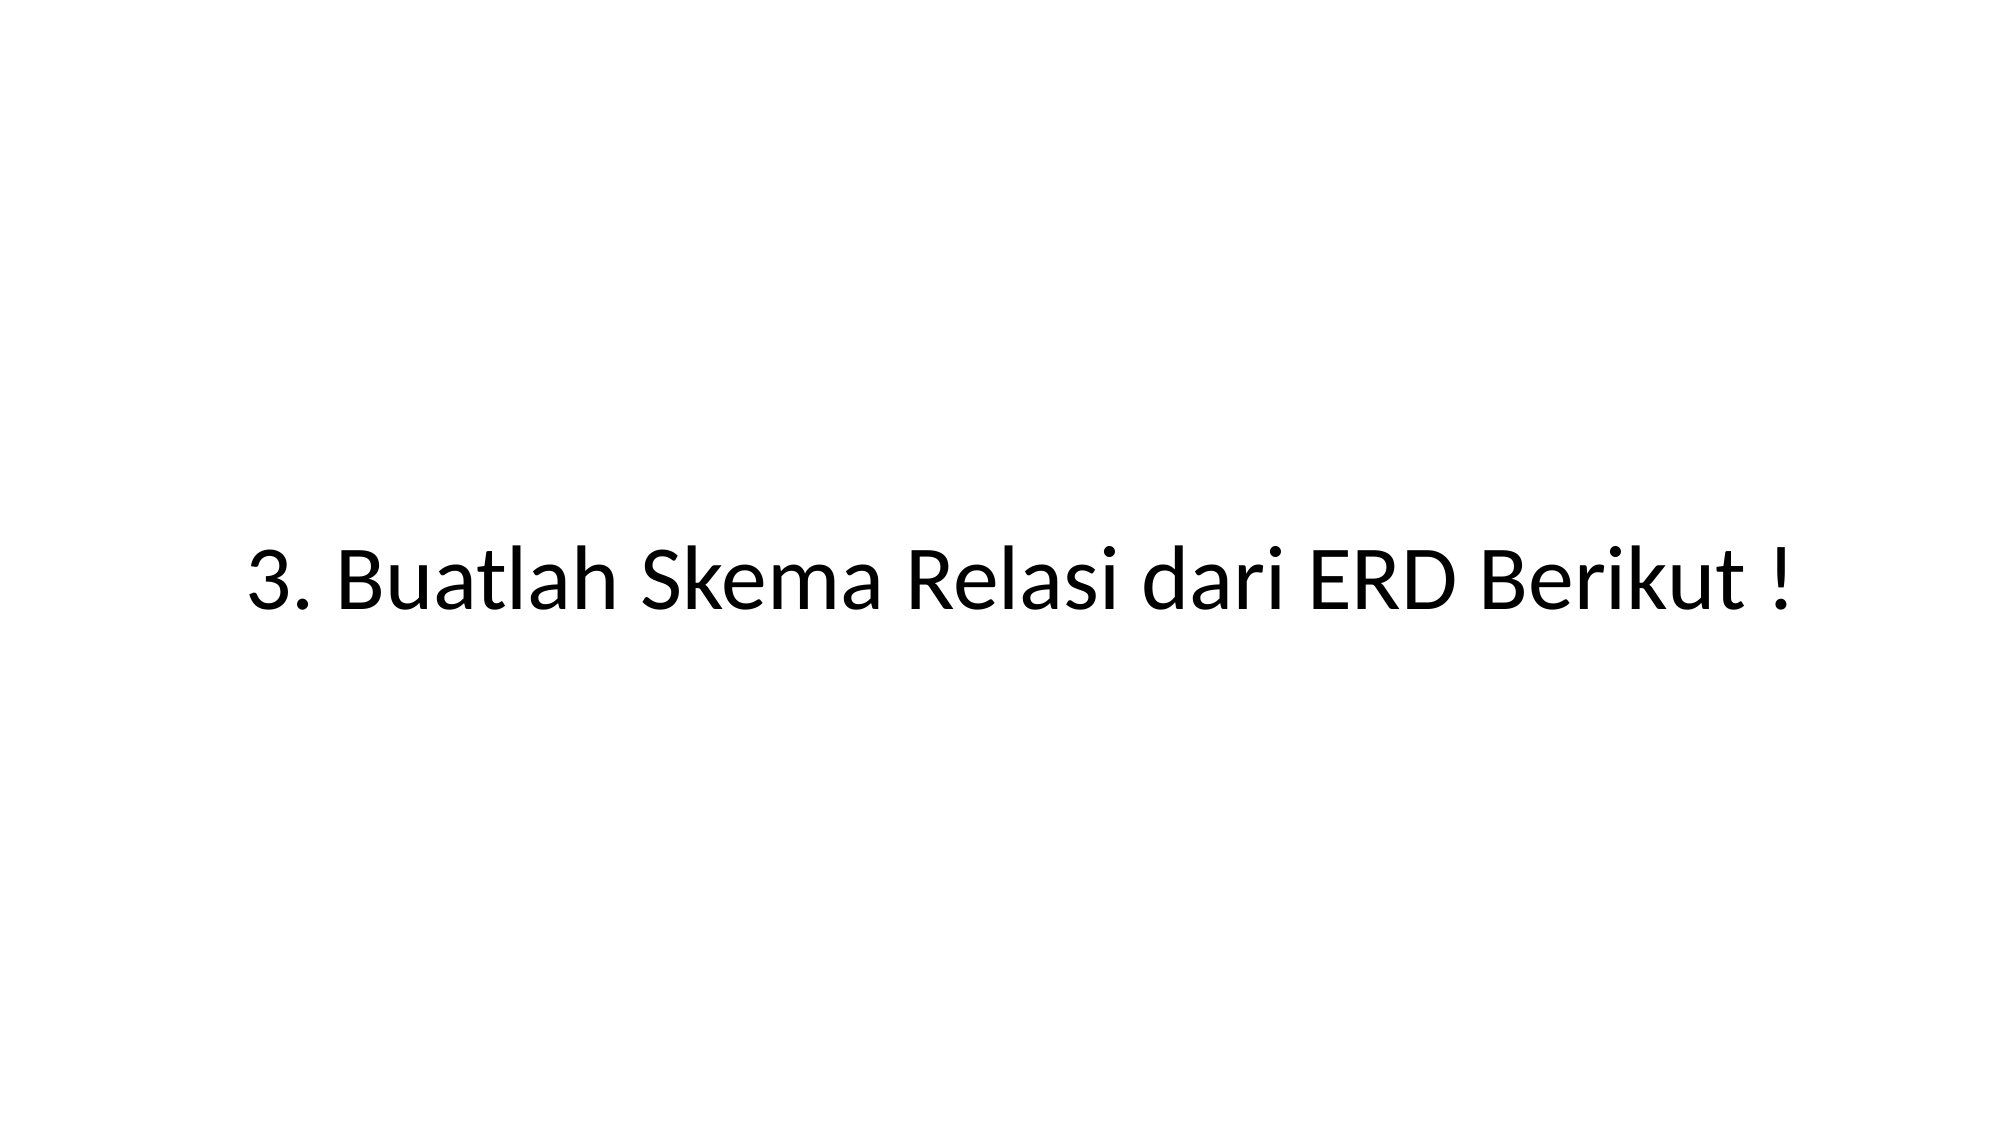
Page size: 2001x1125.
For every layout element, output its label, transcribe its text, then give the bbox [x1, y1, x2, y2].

text_box 3. Buatlah Skema Relasi dari ERD Berikut ! [230, 510, 1815, 635]
title [144, 448, 1870, 666]
